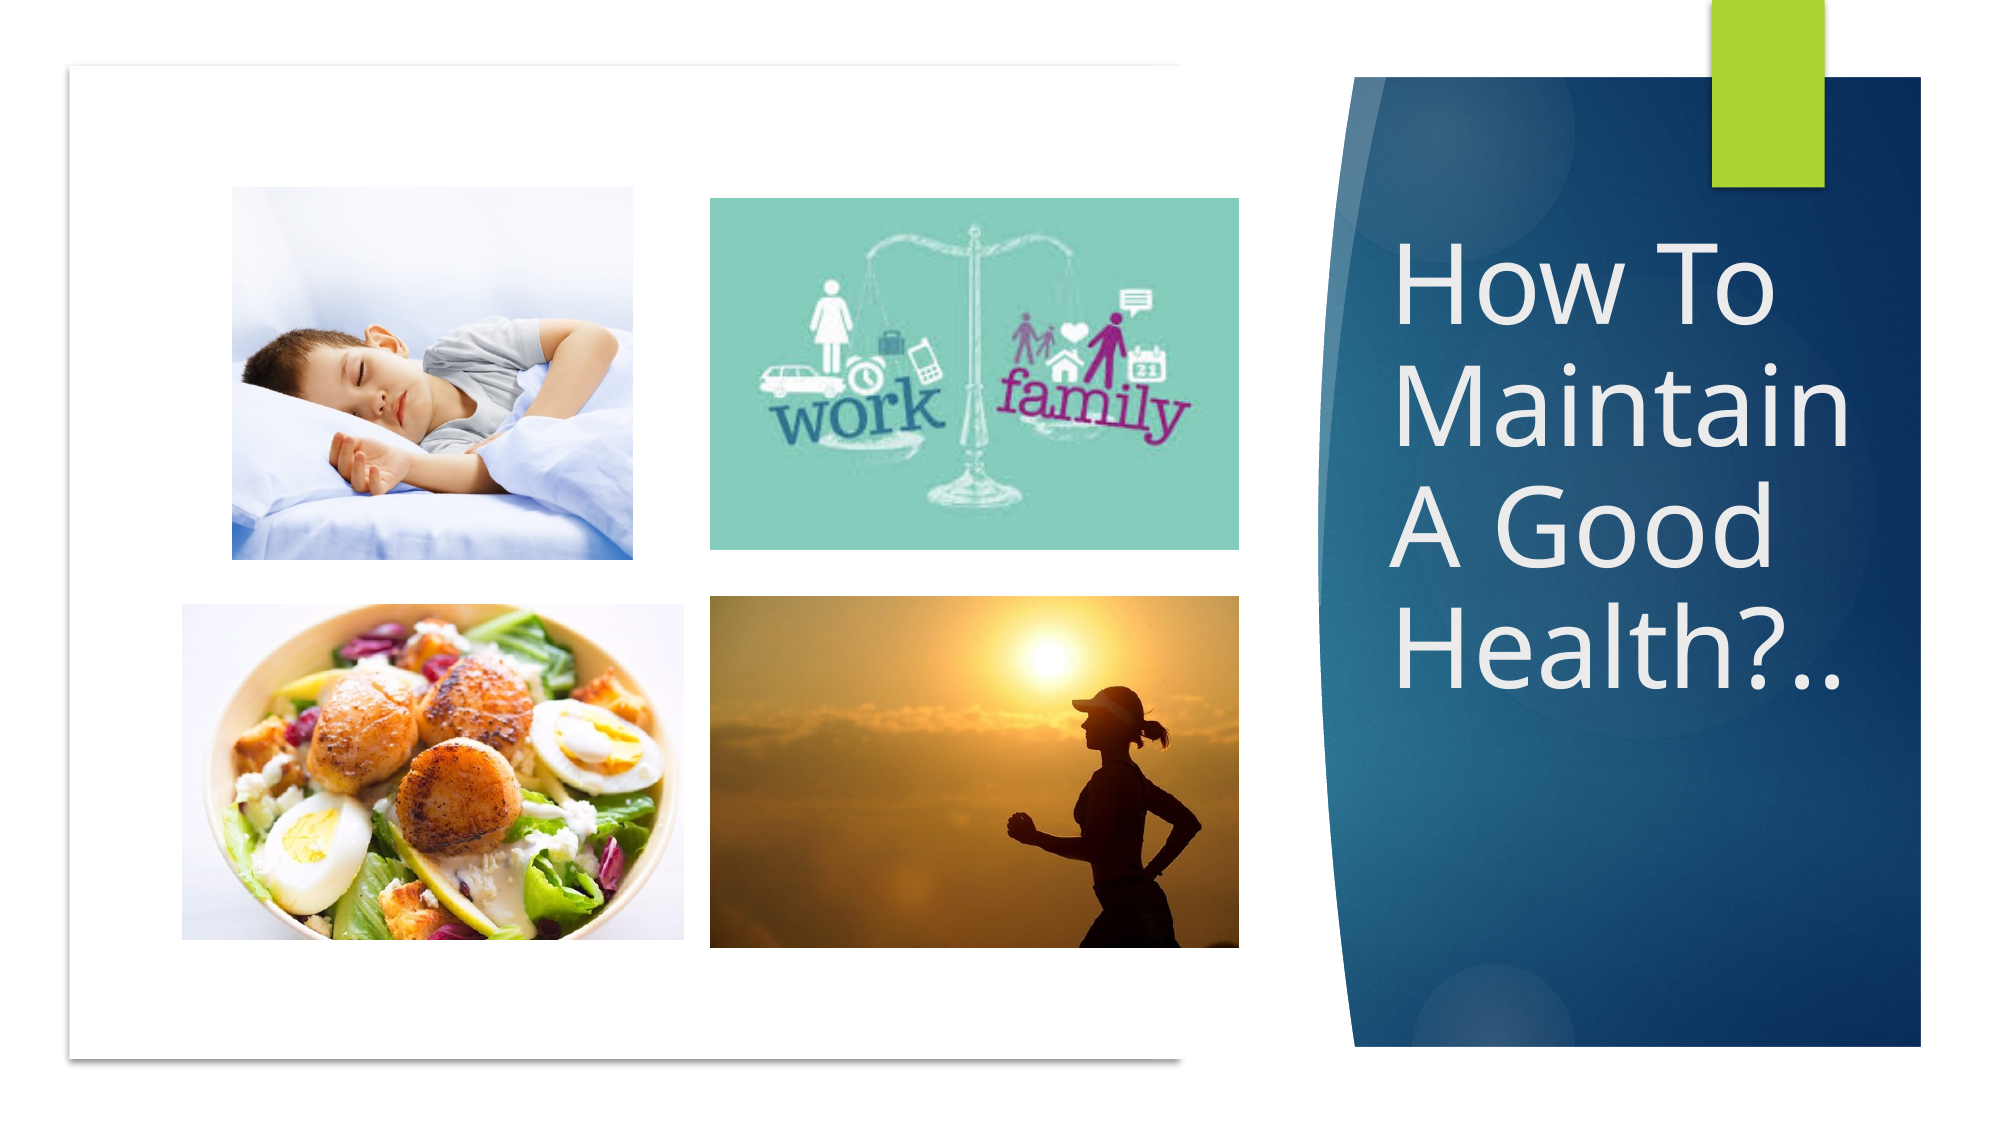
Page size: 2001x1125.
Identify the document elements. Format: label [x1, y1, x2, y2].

picture [232, 187, 633, 561]
text_box [69, 64, 1367, 1060]
text_box [0, 0, 2000, 1125]
picture [710, 197, 1240, 550]
picture [710, 595, 1240, 948]
picture [181, 604, 684, 940]
